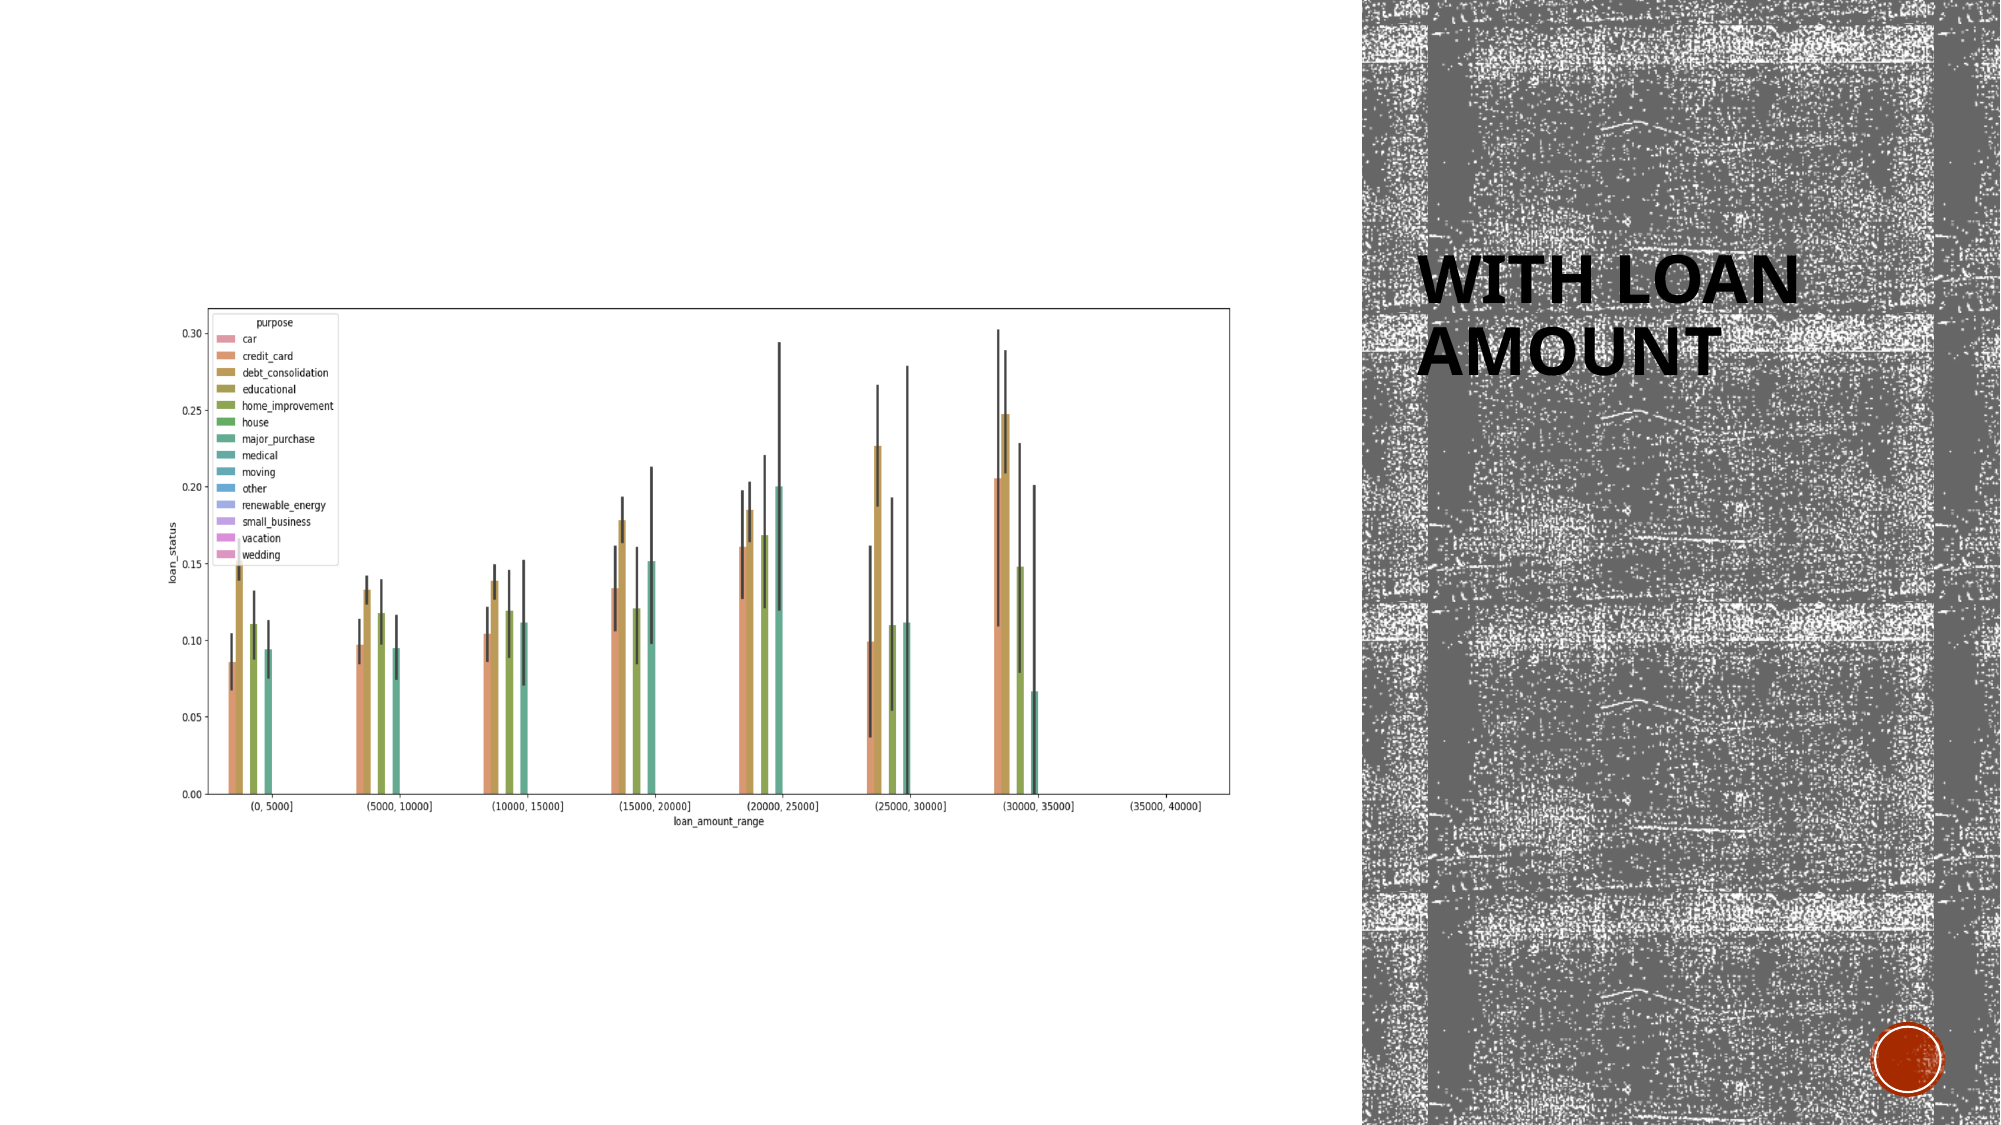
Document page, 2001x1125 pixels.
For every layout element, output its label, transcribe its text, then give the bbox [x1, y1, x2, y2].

title WITH LOAN AMOUNT [1402, 112, 1928, 398]
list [138, 302, 1237, 838]
